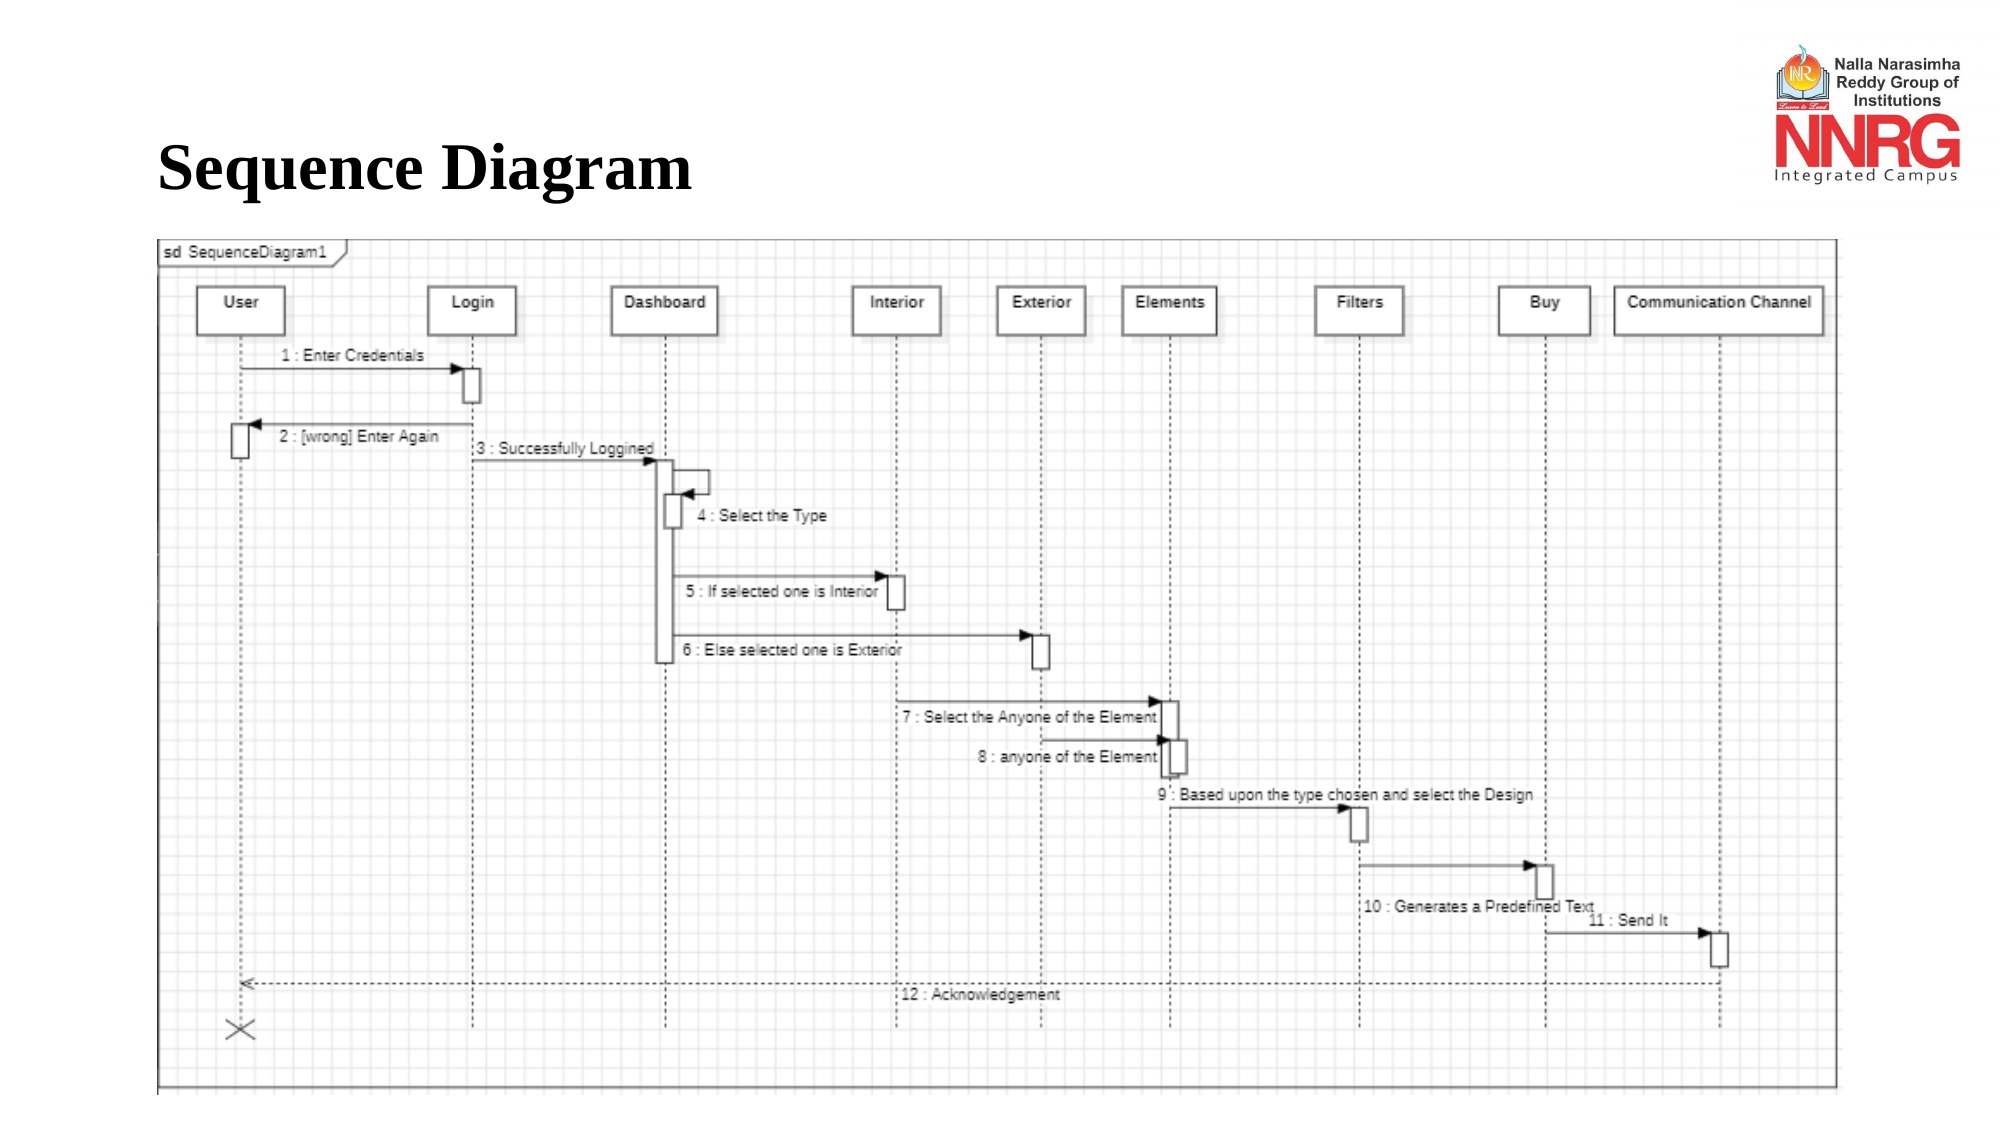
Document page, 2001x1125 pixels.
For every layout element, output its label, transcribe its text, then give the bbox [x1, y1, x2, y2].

text_box Sequence Diagram [143, 115, 724, 210]
picture [157, 0, 2000, 1095]
